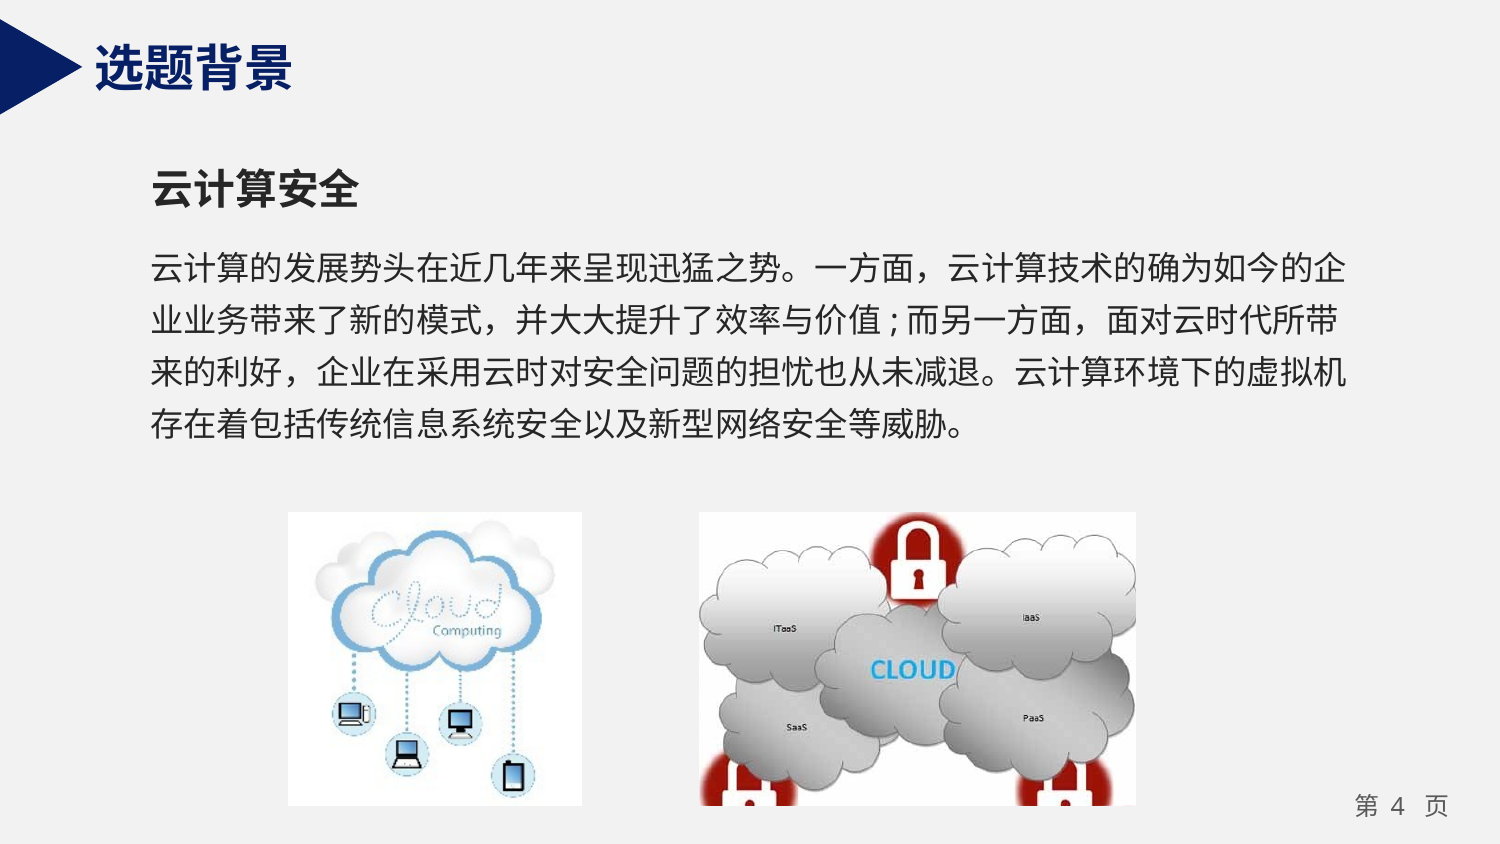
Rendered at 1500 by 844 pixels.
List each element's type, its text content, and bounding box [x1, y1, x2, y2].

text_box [135, 155, 1366, 453]
text_box [0, 19, 83, 115]
picture [699, 512, 1136, 807]
picture [288, 512, 582, 807]
text_box 选题背景 [79, 29, 310, 105]
